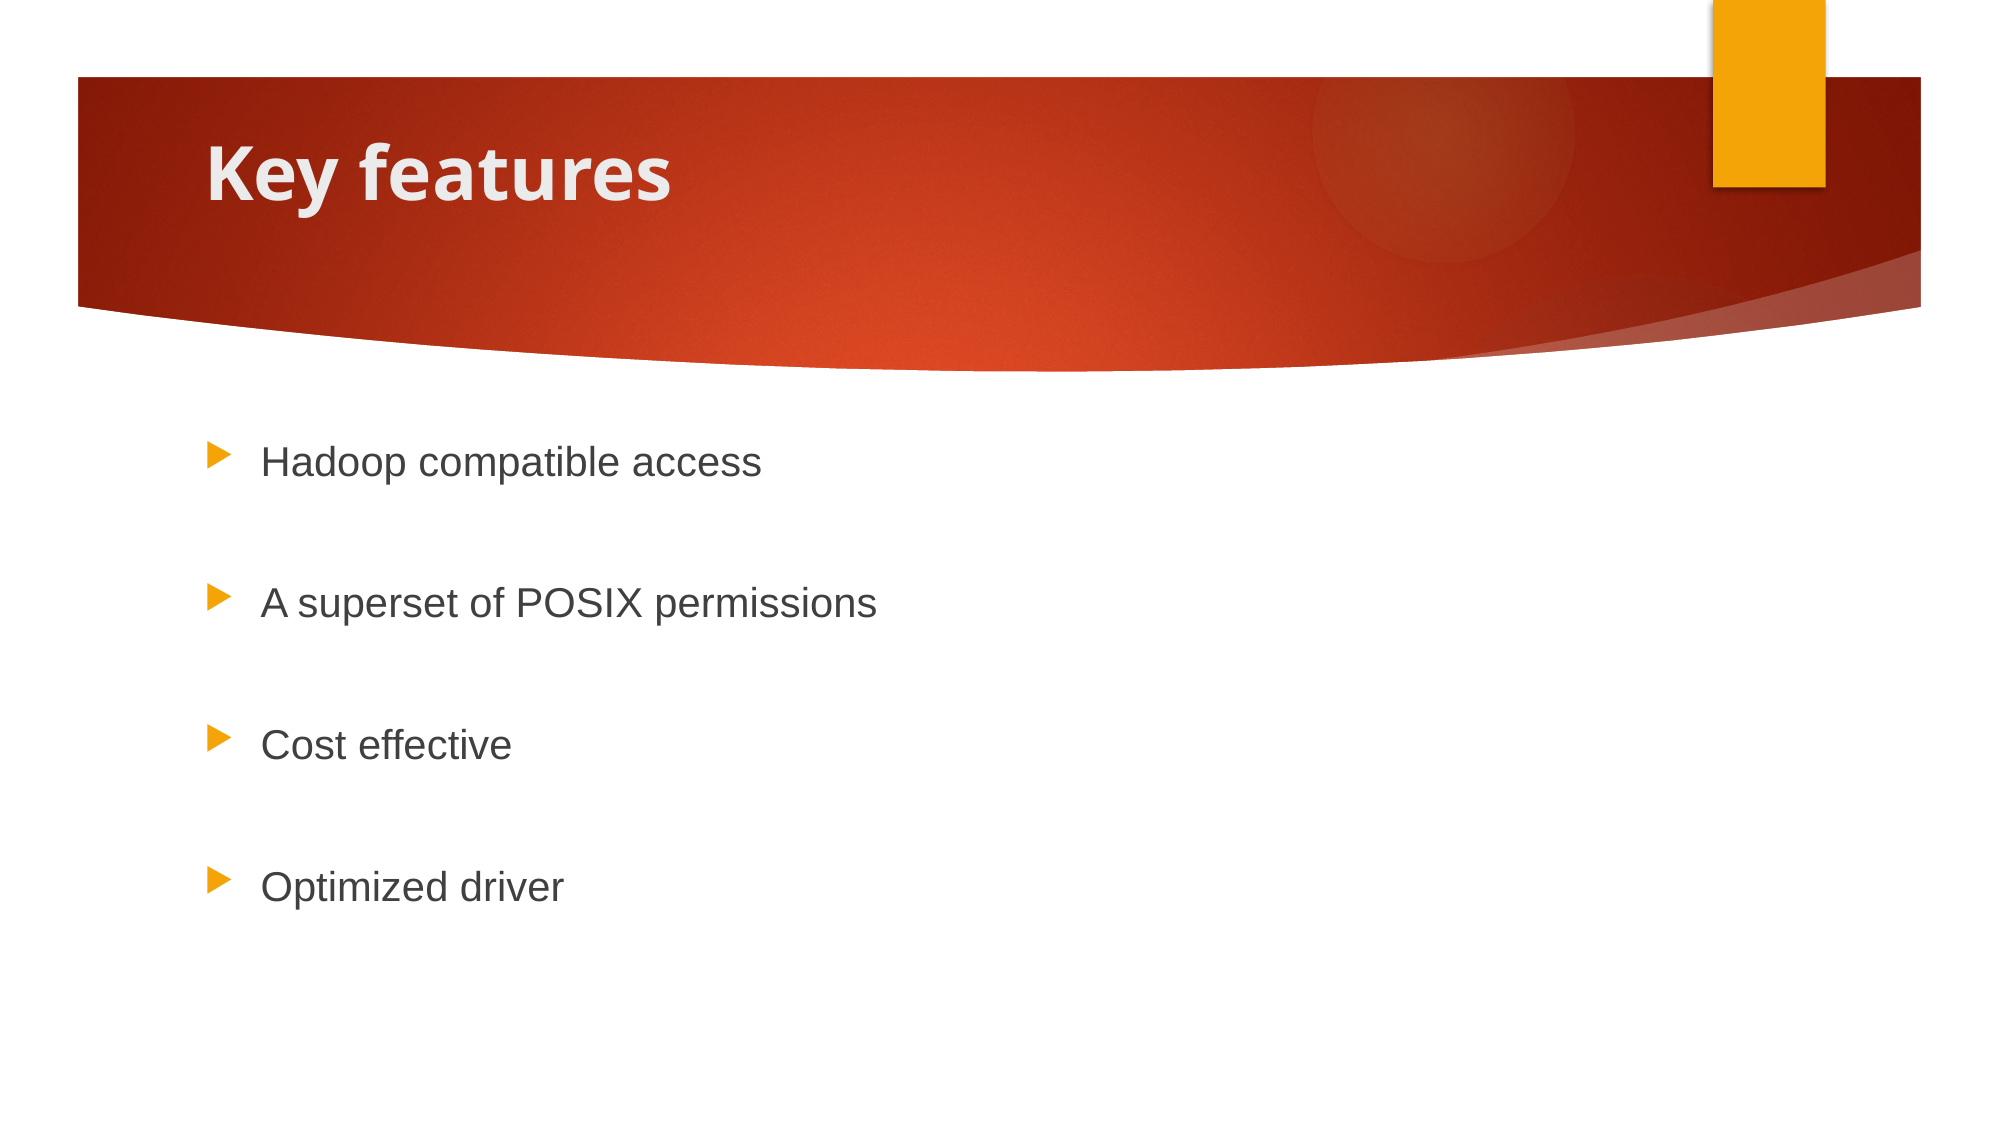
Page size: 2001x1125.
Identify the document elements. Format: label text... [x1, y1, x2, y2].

title Key features [189, 155, 1627, 275]
list Hadoop compatible access A superset of POSIX permissions Cost effective Optimized driver [189, 427, 1627, 988]
